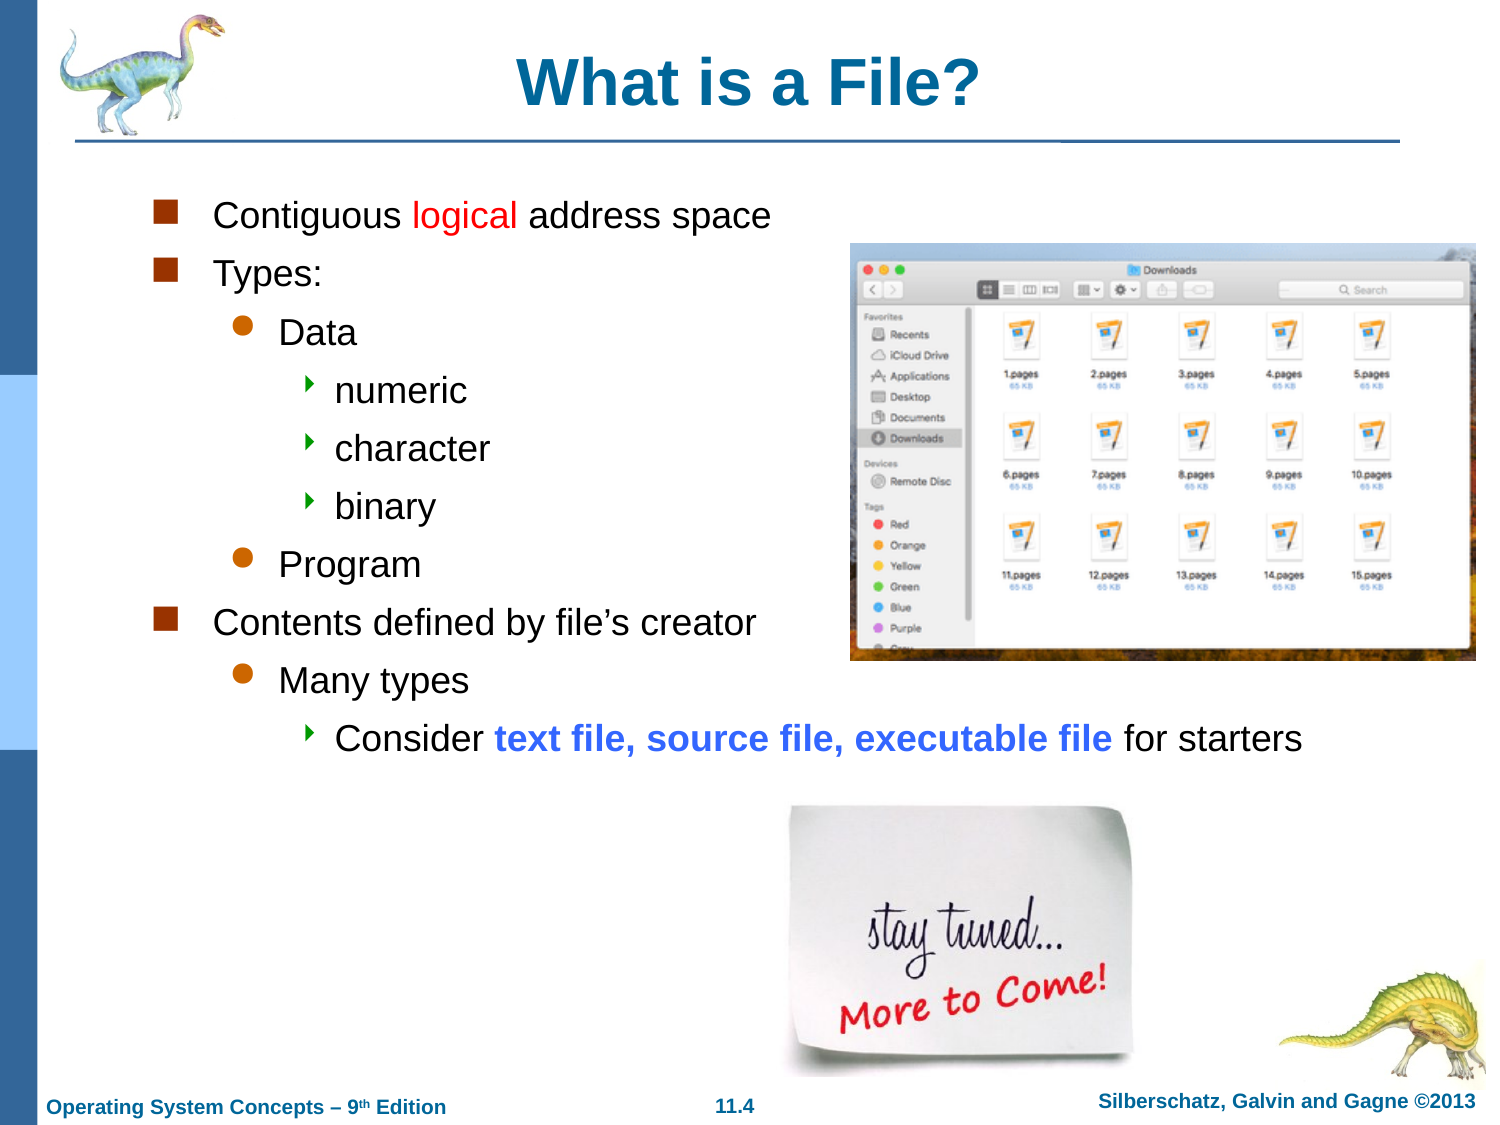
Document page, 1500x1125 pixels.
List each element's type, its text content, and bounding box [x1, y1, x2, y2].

list Contiguous logical address space Types: Data numeric character binary Program Contents defined by file’s creator Many types Consider text file, source file, executable file for starters [141, 183, 1397, 927]
picture [46, 0, 243, 149]
picture [776, 797, 1145, 1077]
picture [850, 243, 1476, 661]
picture [1275, 959, 1486, 1090]
title What is a File? [75, 31, 1425, 127]
